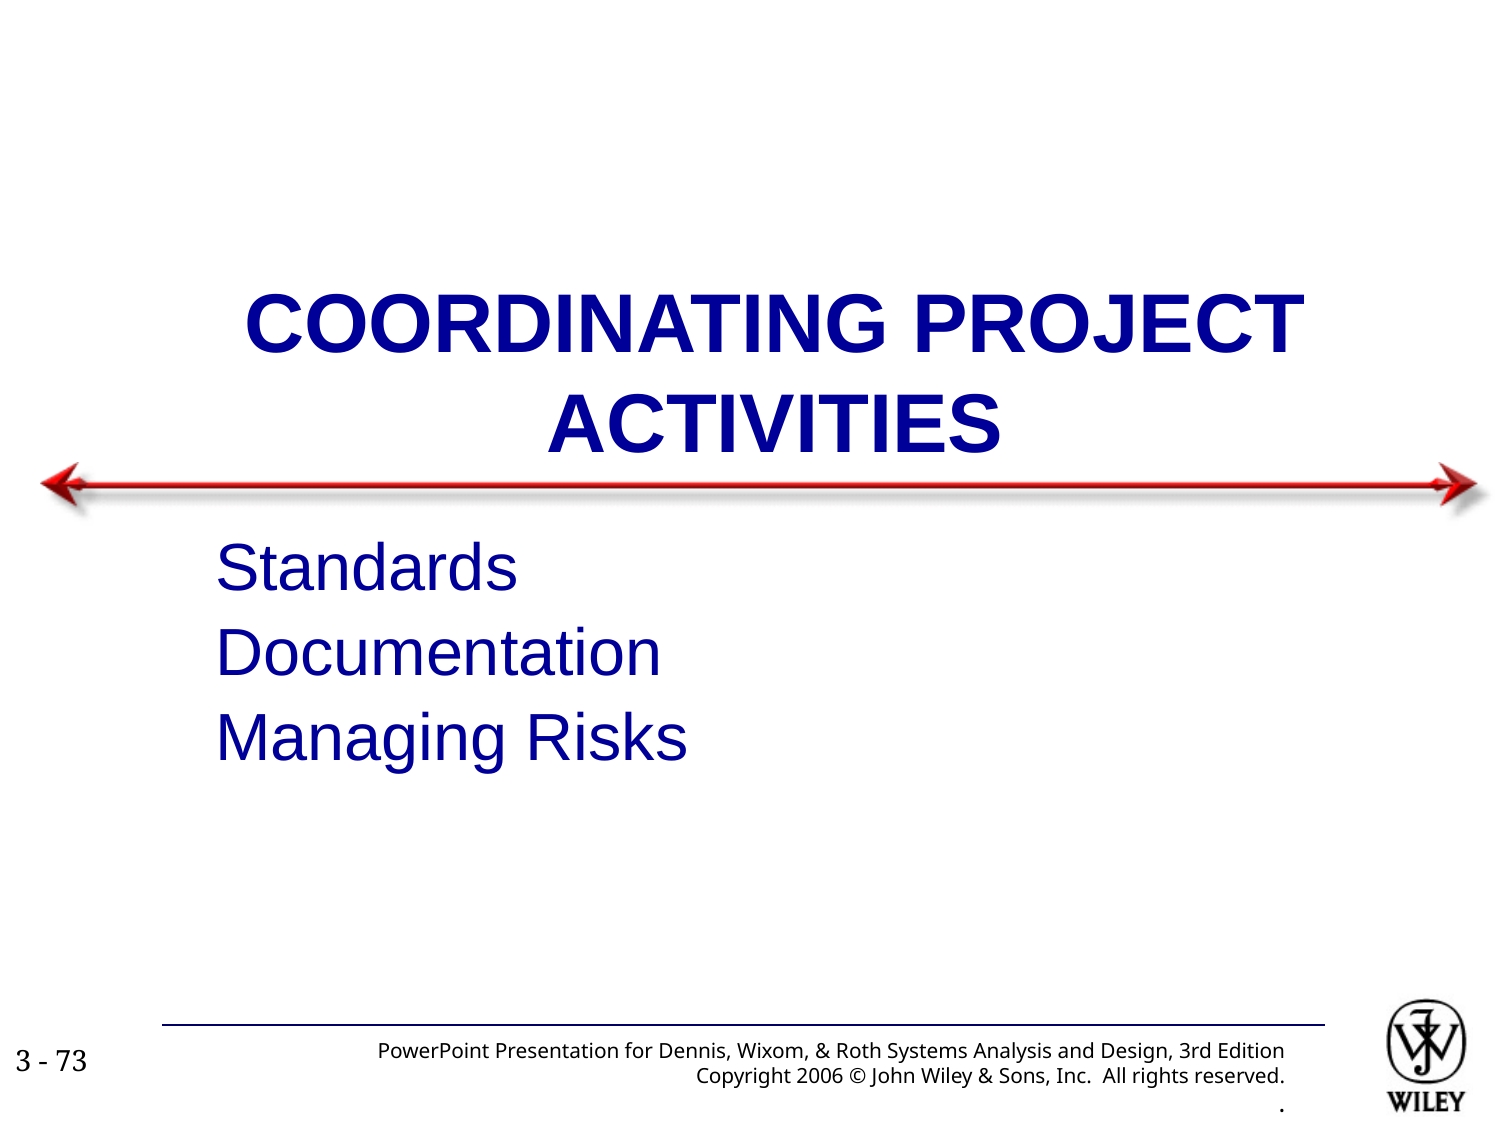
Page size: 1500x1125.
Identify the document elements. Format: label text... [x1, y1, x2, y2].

text_box Standards Documentation Managing Risks [199, 525, 1407, 1013]
text_box 3 - ‹#› [0, 1049, 150, 1125]
title COORDINATING PROJECT ACTIVITIES [162, 262, 1388, 475]
picture [40, 462, 1500, 529]
text_box PowerPoint Presentation for Dennis, Wixom, & Roth Systems Analysis and Design, 3rd Edition Copyright 2006 © John Wiley & Sons, Inc. All rights reserved. . [200, 1049, 1300, 1125]
picture [1381, 991, 1473, 1117]
